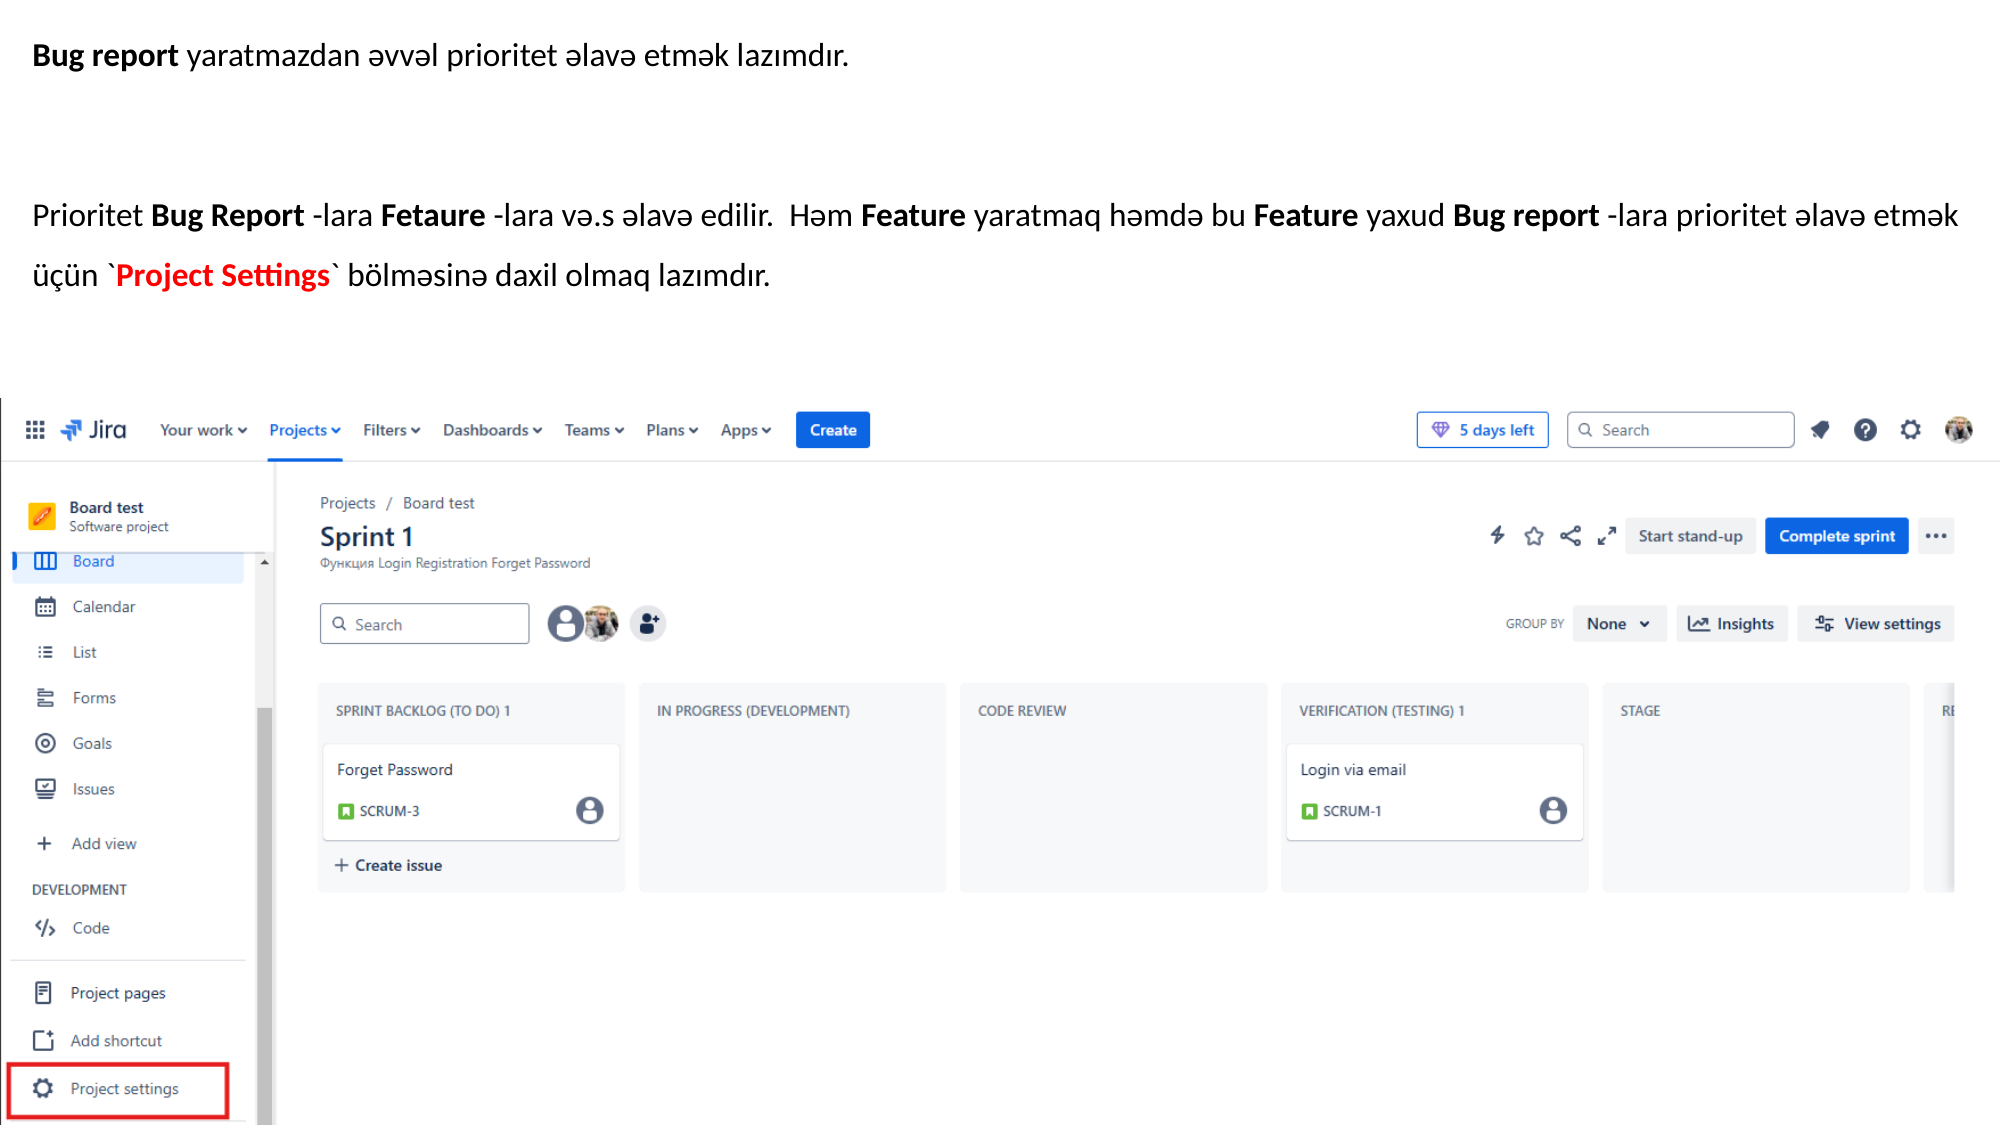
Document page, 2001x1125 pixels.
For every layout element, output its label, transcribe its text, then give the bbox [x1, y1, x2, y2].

picture [0, 398, 2000, 1125]
text_box Bug report yaratmazdan əvvəl prioritet əlavə etmək lazımdır. Prioritet Bug Report -lara Fetaure -lara və.s əlavə edilir. Həm Feature yaratmaq həmdə bu Feature yaxud Bug report -lara prioritet əlavə etmək üçün `Project Settings` bölməsinə daxil olmaq lazımdır. [17, 25, 1984, 301]
